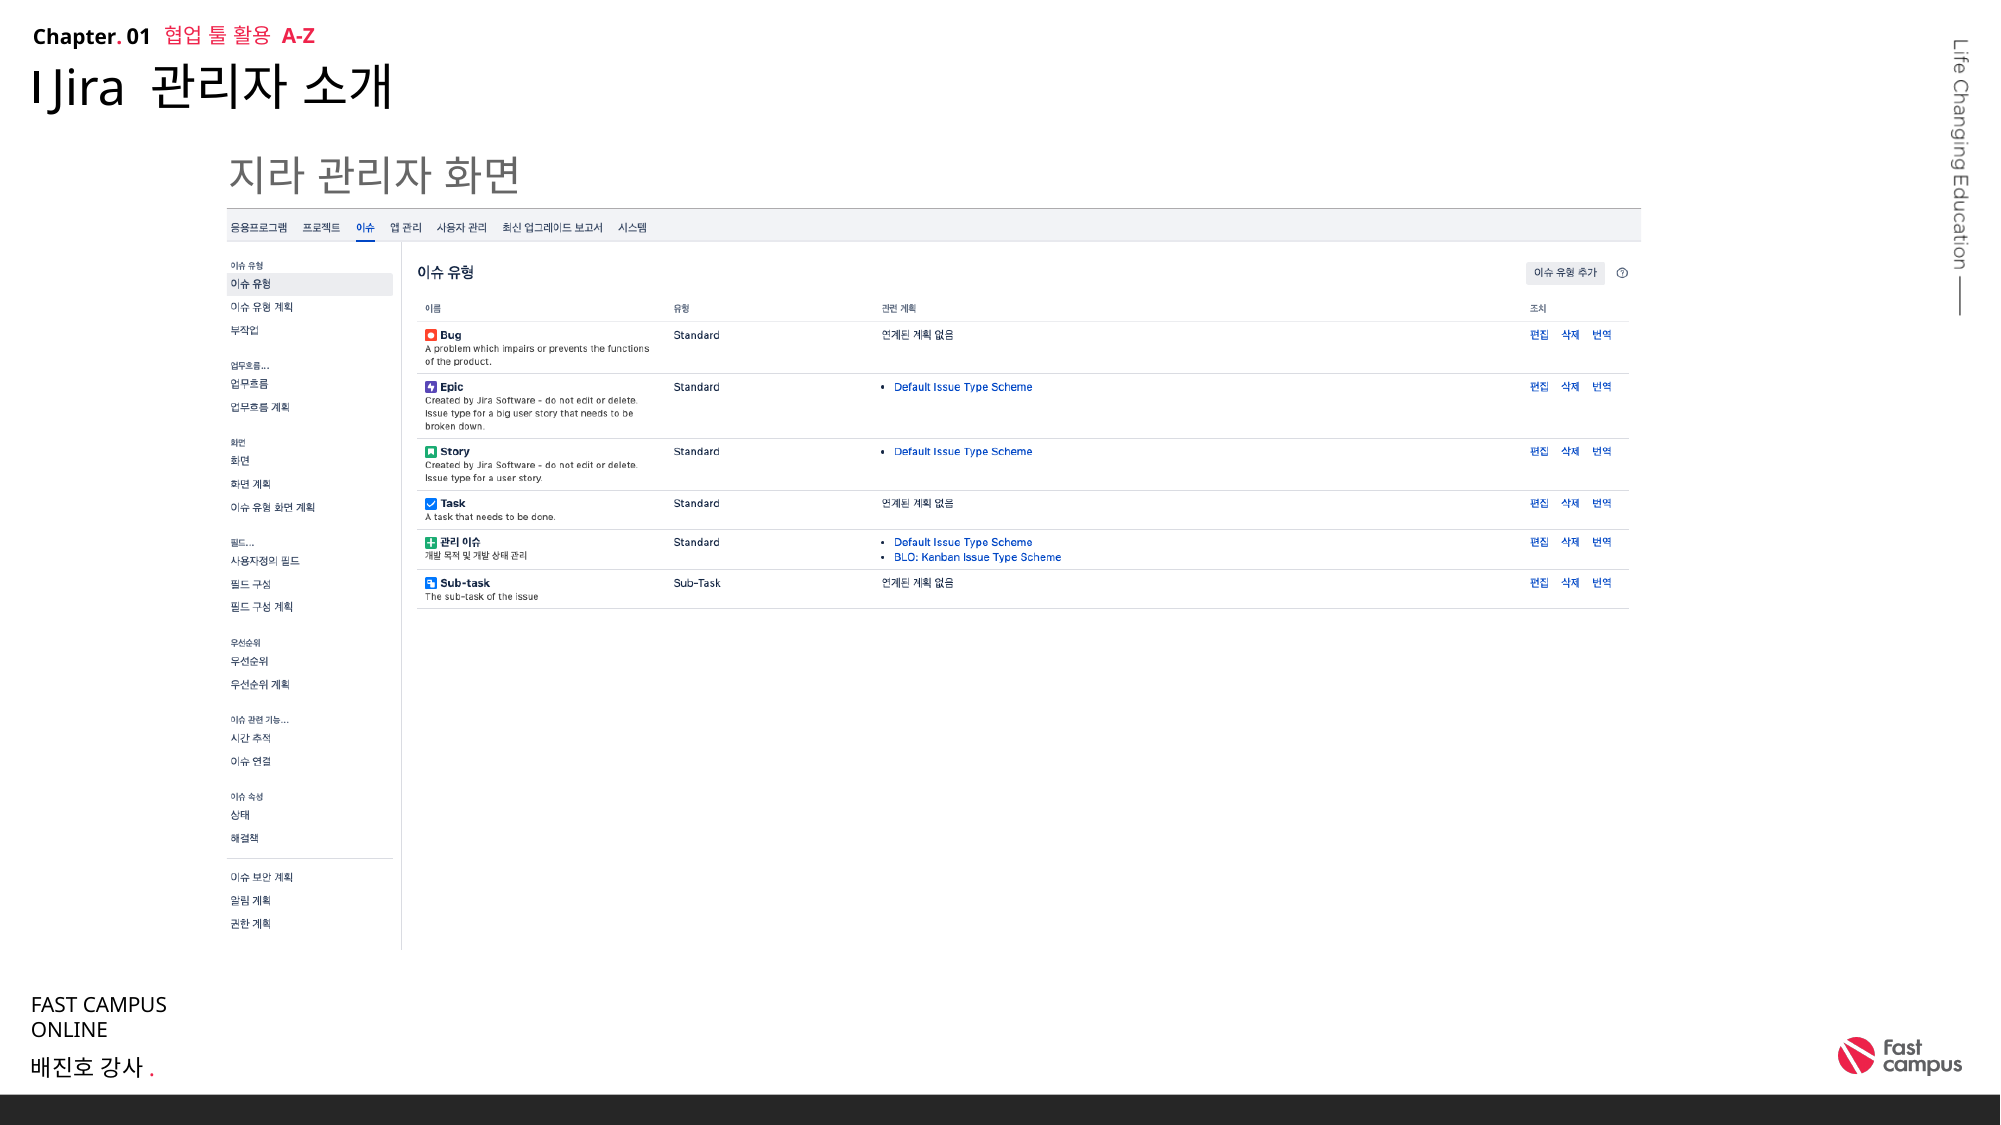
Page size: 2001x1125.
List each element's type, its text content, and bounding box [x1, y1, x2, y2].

text_box 지라 관리자 화면 [213, 142, 1547, 207]
list 01 [111, 18, 150, 55]
picture [1838, 1037, 1962, 1076]
title Jira 관리자 소개 [36, 54, 1830, 111]
picture [226, 207, 1642, 950]
list 협업 툴 활용 A-Z [150, 18, 511, 55]
picture [1942, 23, 1981, 316]
